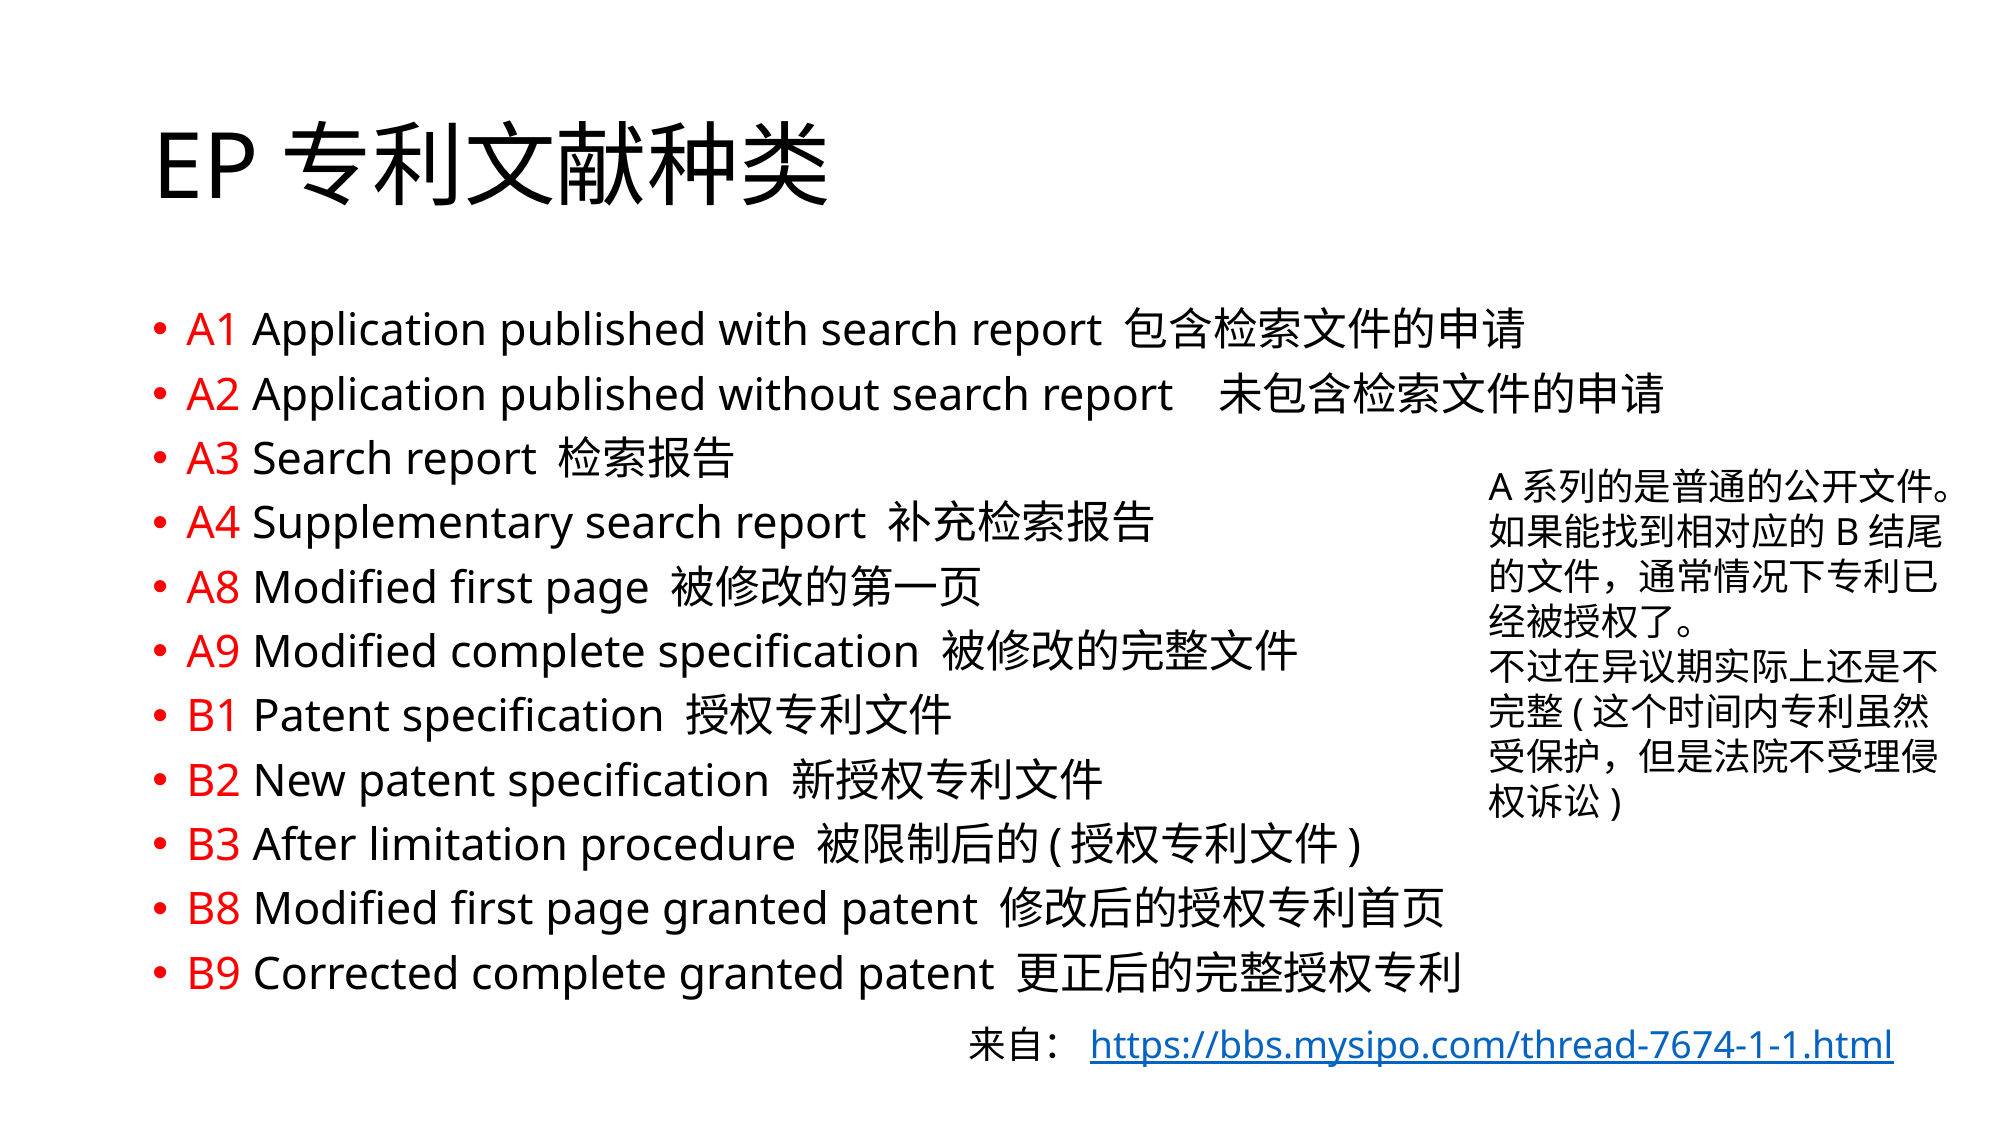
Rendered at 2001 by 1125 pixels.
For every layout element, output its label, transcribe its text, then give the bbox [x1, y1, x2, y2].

text_box A系列的是普通的公开文件。如果能找到相对应的B结尾的文件，通常情况下专利已经被授权了。 不过在异议期实际上还是不完整(这个时间内专利虽然受保护，但是法院不受理侵权诉讼) [1473, 455, 1962, 831]
list A1 Application published with search report 包含检索文件的申请 A2 Application published without search report 未包含检索文件的申请 A3 Search report 检索报告 A4 Supplementary search report 补充检索报告 A8 Modified first page 被修改的第一页 A9 Modified complete specification 被修改的完整文件 B1 Patent specification 授权专利文件 B2 New patent specification 新授权专利文件 B3 After limitation procedure 被限制后的(授权专利文件) B8 Modified first page granted patent 修改后的授权专利首页 B9 Corrected complete granted patent 更正后的完整授权专利 [137, 299, 1863, 1014]
title EP专利文献种类 [137, 59, 1863, 278]
text_box 来自：https://bbs.mysipo.com/thread-7674-1-1.html [953, 1013, 1909, 1079]
